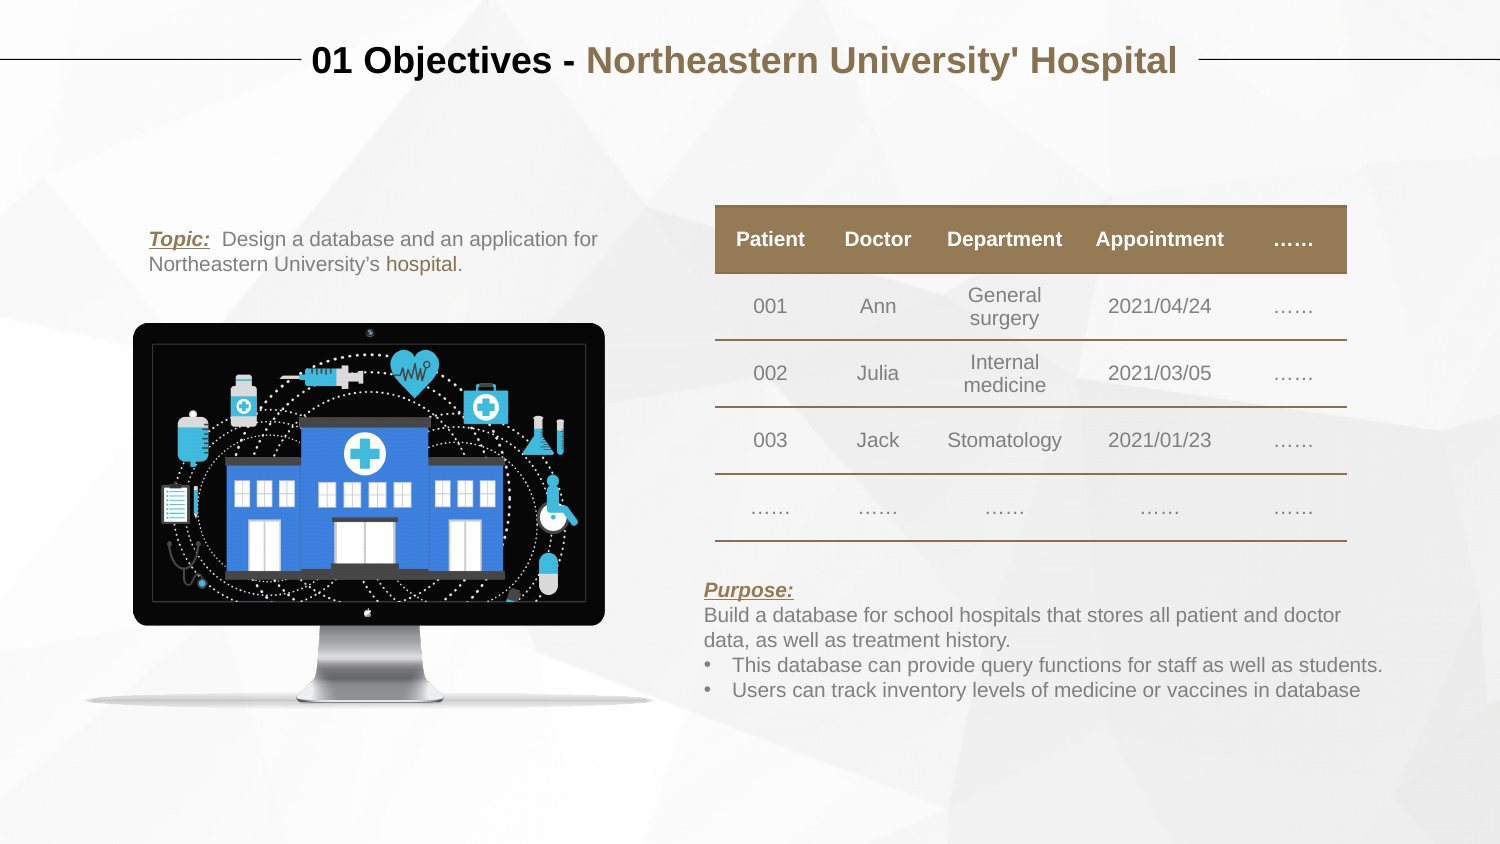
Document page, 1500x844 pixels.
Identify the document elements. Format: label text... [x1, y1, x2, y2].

table_cell …… [1240, 475, 1347, 540]
table_cell 001 [715, 274, 826, 339]
table_cell Ann [826, 274, 930, 339]
table_cell 2021/04/24 [1080, 274, 1240, 339]
table_cell …… [1240, 274, 1347, 339]
table_cell Stomatology [930, 408, 1080, 473]
text_box 01 Objectives - Northeastern University' Hospital [296, 29, 1204, 89]
picture [0, 60, 1500, 844]
table_cell …… [715, 475, 826, 540]
table_cell …… [1240, 341, 1347, 406]
table_cell 2021/01/23 [1080, 408, 1240, 473]
table_cell …… [826, 475, 930, 540]
table_cell General surgery [930, 274, 1080, 339]
table_cell 002 [715, 341, 826, 406]
table_header …… [1240, 208, 1347, 272]
table_header Appointment [1080, 208, 1240, 272]
table_cell Jack [826, 408, 930, 473]
table_cell …… [1240, 408, 1347, 473]
table_header Doctor [826, 208, 930, 272]
table_header Department [930, 208, 1080, 272]
table_cell 2021/03/05 [1080, 341, 1240, 406]
text_box Topic: Design a database and an application for Northeastern University’s hospital. [133, 218, 652, 284]
picture [0, 0, 1500, 59]
table_cell 003 [715, 408, 826, 473]
table_cell Julia [826, 341, 930, 406]
text_box Purpose: Build a database for school hospitals that stores all patient and doctor data, as well as treatment history. This database can provide query functions for staff as well as students. Users can track inventory levels of medicine or vaccines in database [689, 569, 1404, 709]
table_header Patient [715, 208, 826, 272]
table_cell …… [1080, 475, 1240, 540]
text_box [83, 323, 655, 709]
table_cell …… [930, 475, 1080, 540]
table_cell Internal medicine [930, 341, 1080, 406]
